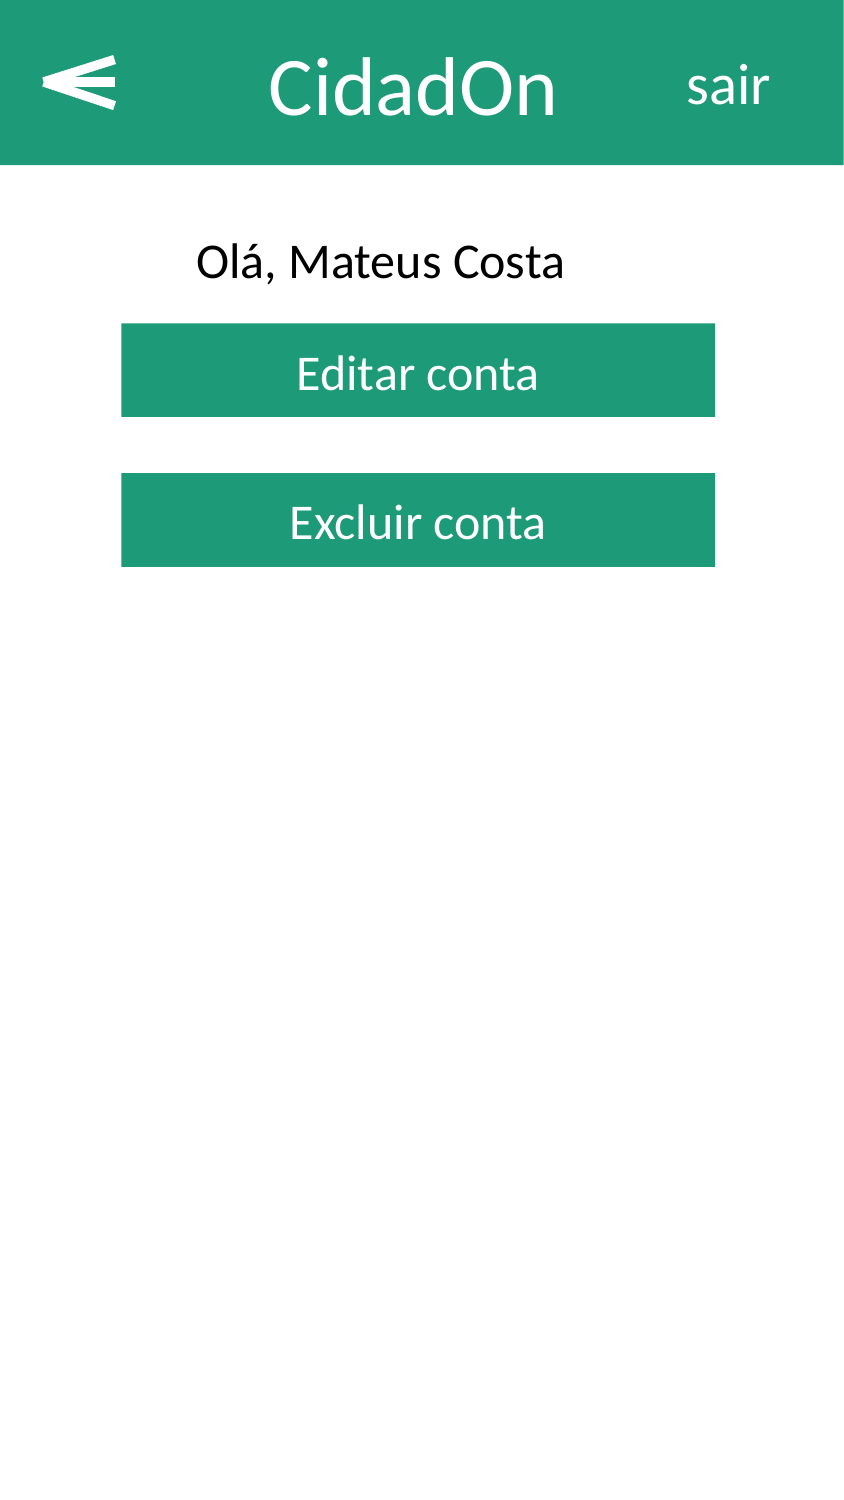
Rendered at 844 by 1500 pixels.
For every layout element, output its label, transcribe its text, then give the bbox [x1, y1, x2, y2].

text_box sair [671, 39, 812, 124]
text_box CidadOn [253, 24, 590, 140]
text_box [43, 59, 115, 106]
text_box Olá, Mateus Costa [181, 221, 653, 296]
text_box Excluir conta [120, 472, 716, 568]
text_box Editar conta [120, 322, 716, 418]
text_box [0, 0, 844, 166]
text_box [0, 166, 844, 1500]
